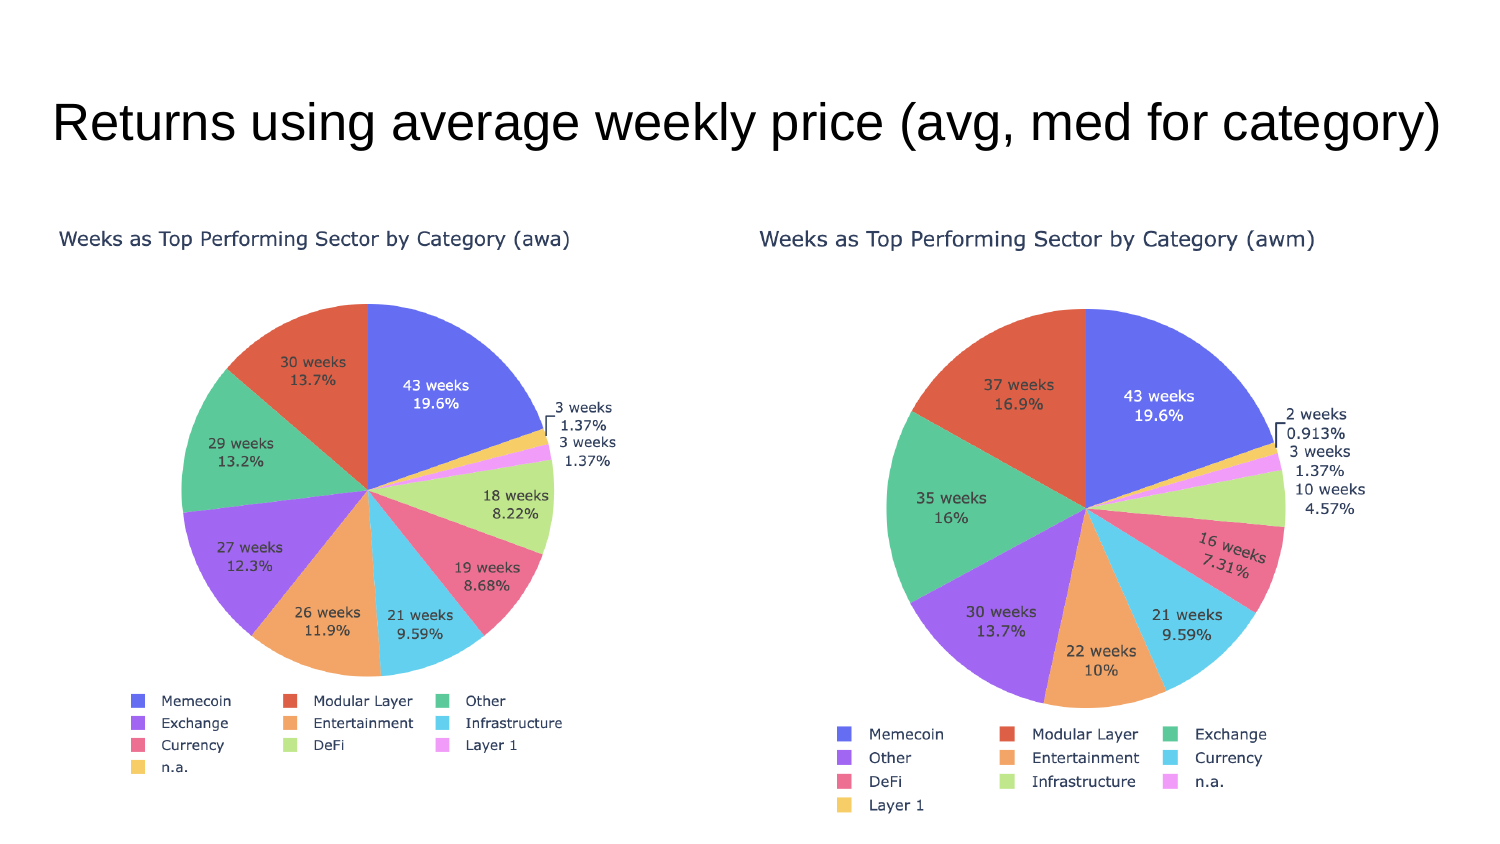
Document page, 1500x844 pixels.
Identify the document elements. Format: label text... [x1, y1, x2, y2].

picture [727, 204, 1453, 832]
picture [24, 191, 703, 819]
title Returns using average weekly price (avg, med for category) [37, 72, 1463, 167]
